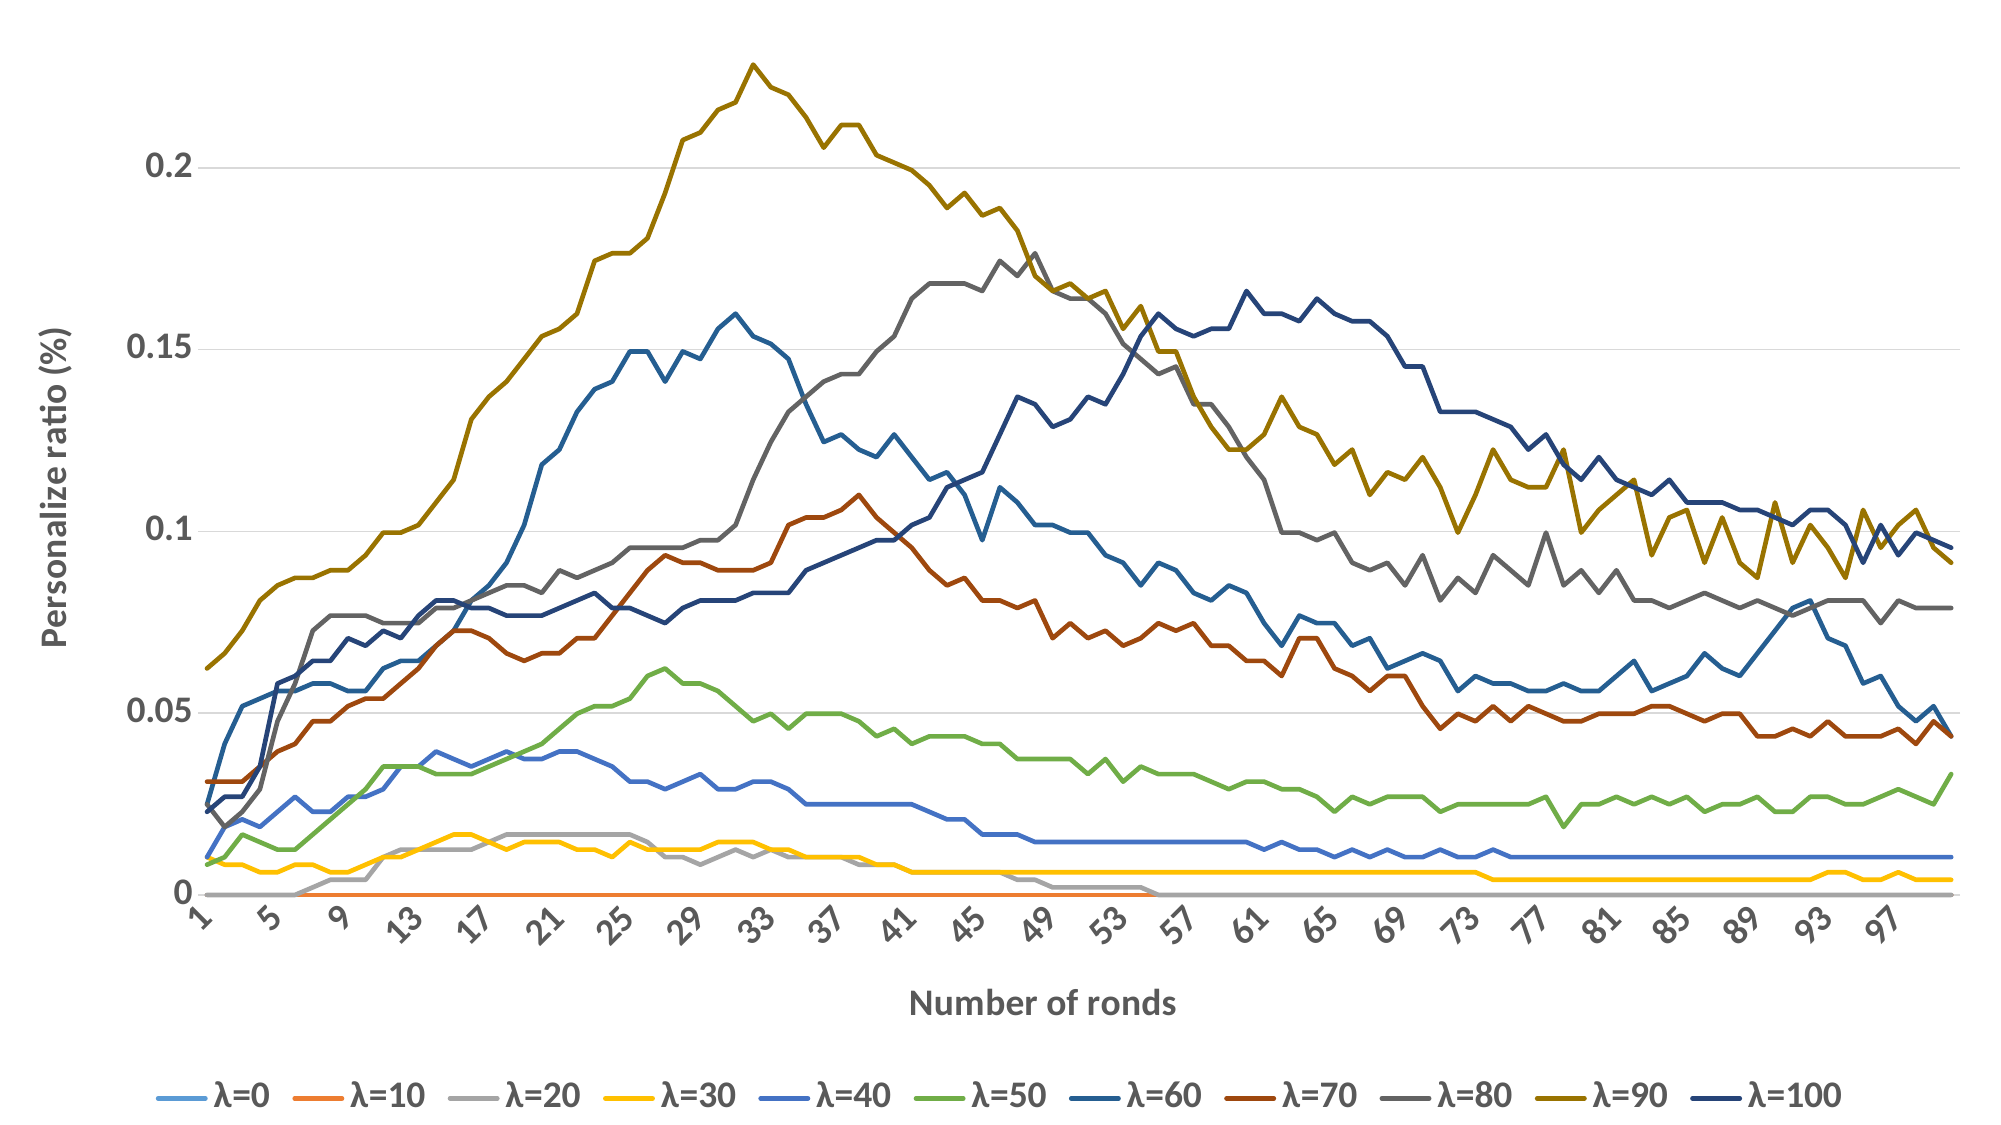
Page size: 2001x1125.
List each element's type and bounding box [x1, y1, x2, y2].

chart [0, 0, 2000, 1125]
